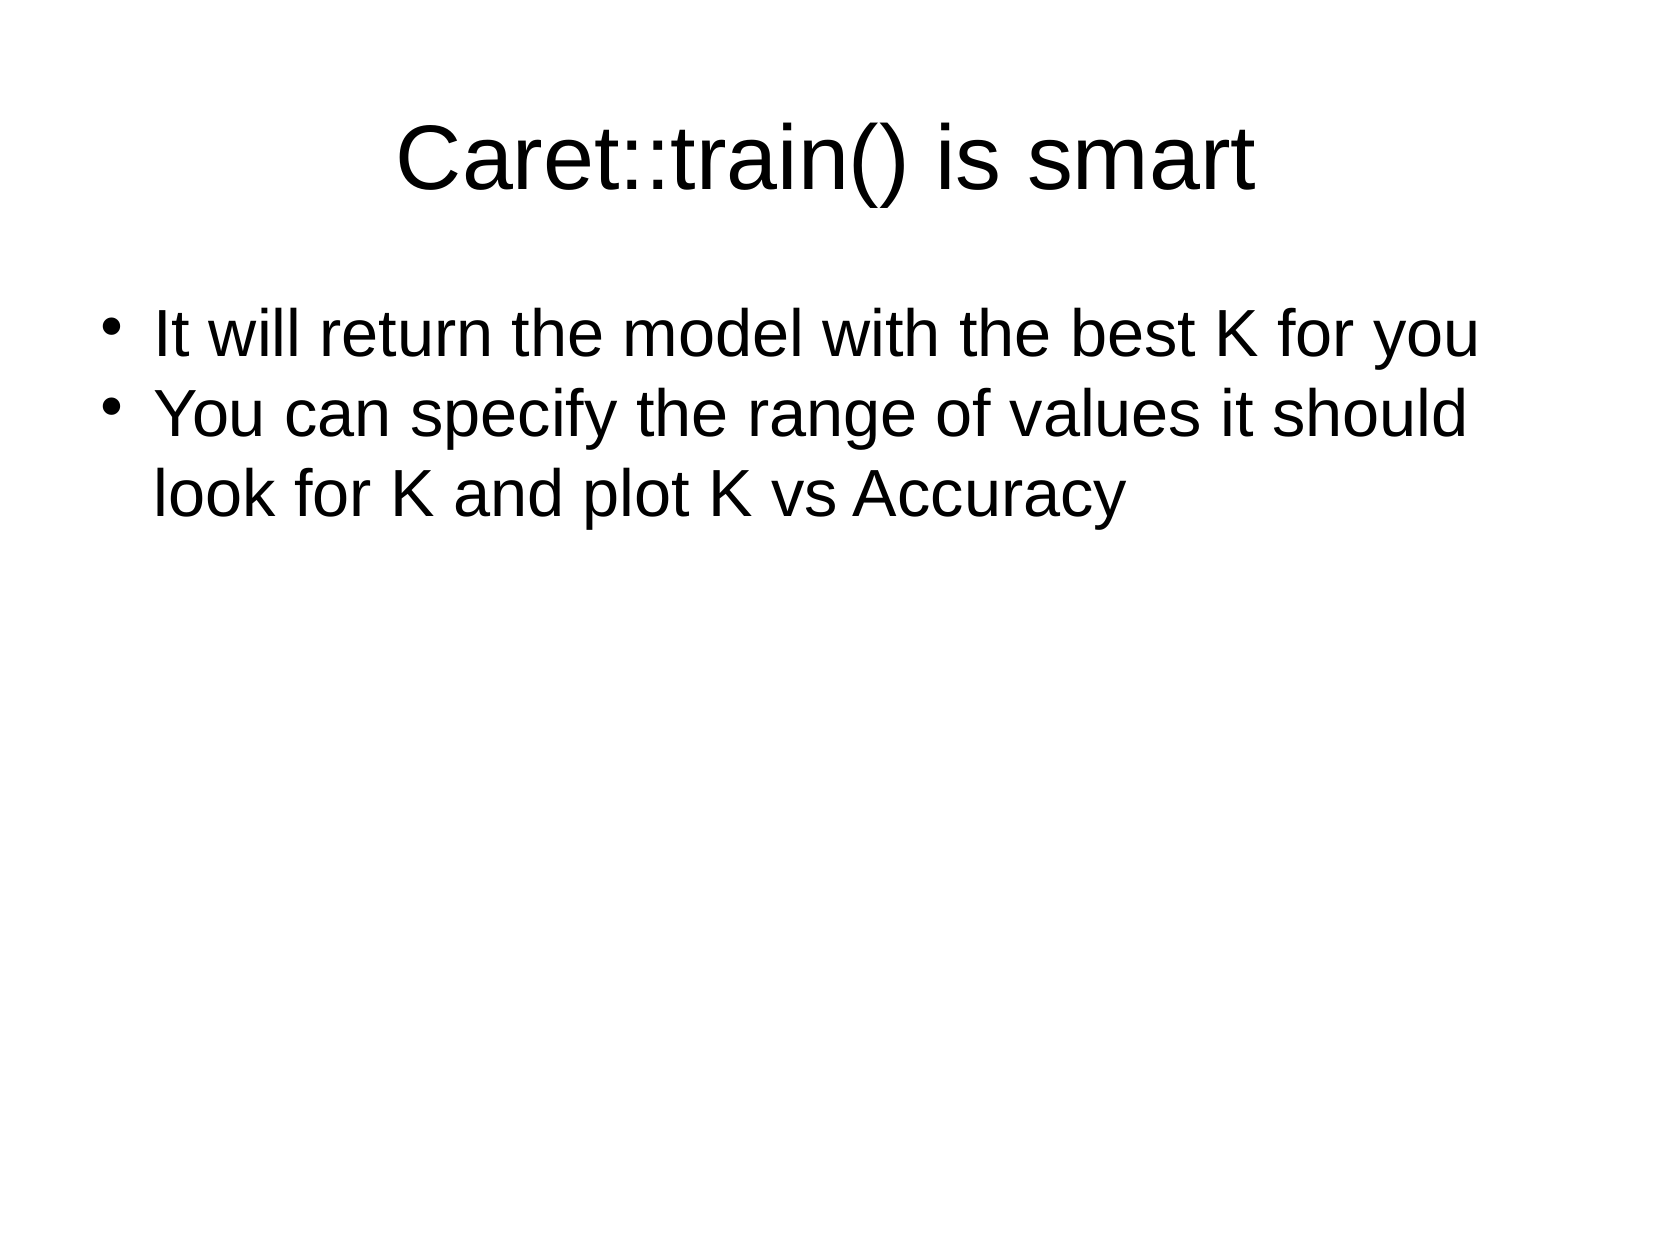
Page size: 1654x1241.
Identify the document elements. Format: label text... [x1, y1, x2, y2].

text_box Caret::train() is smart [82, 49, 1571, 257]
text_box It will return the model with the best K for you You can specify the range of values it should look for K and plot K vs Accuracy [82, 290, 1571, 1010]
